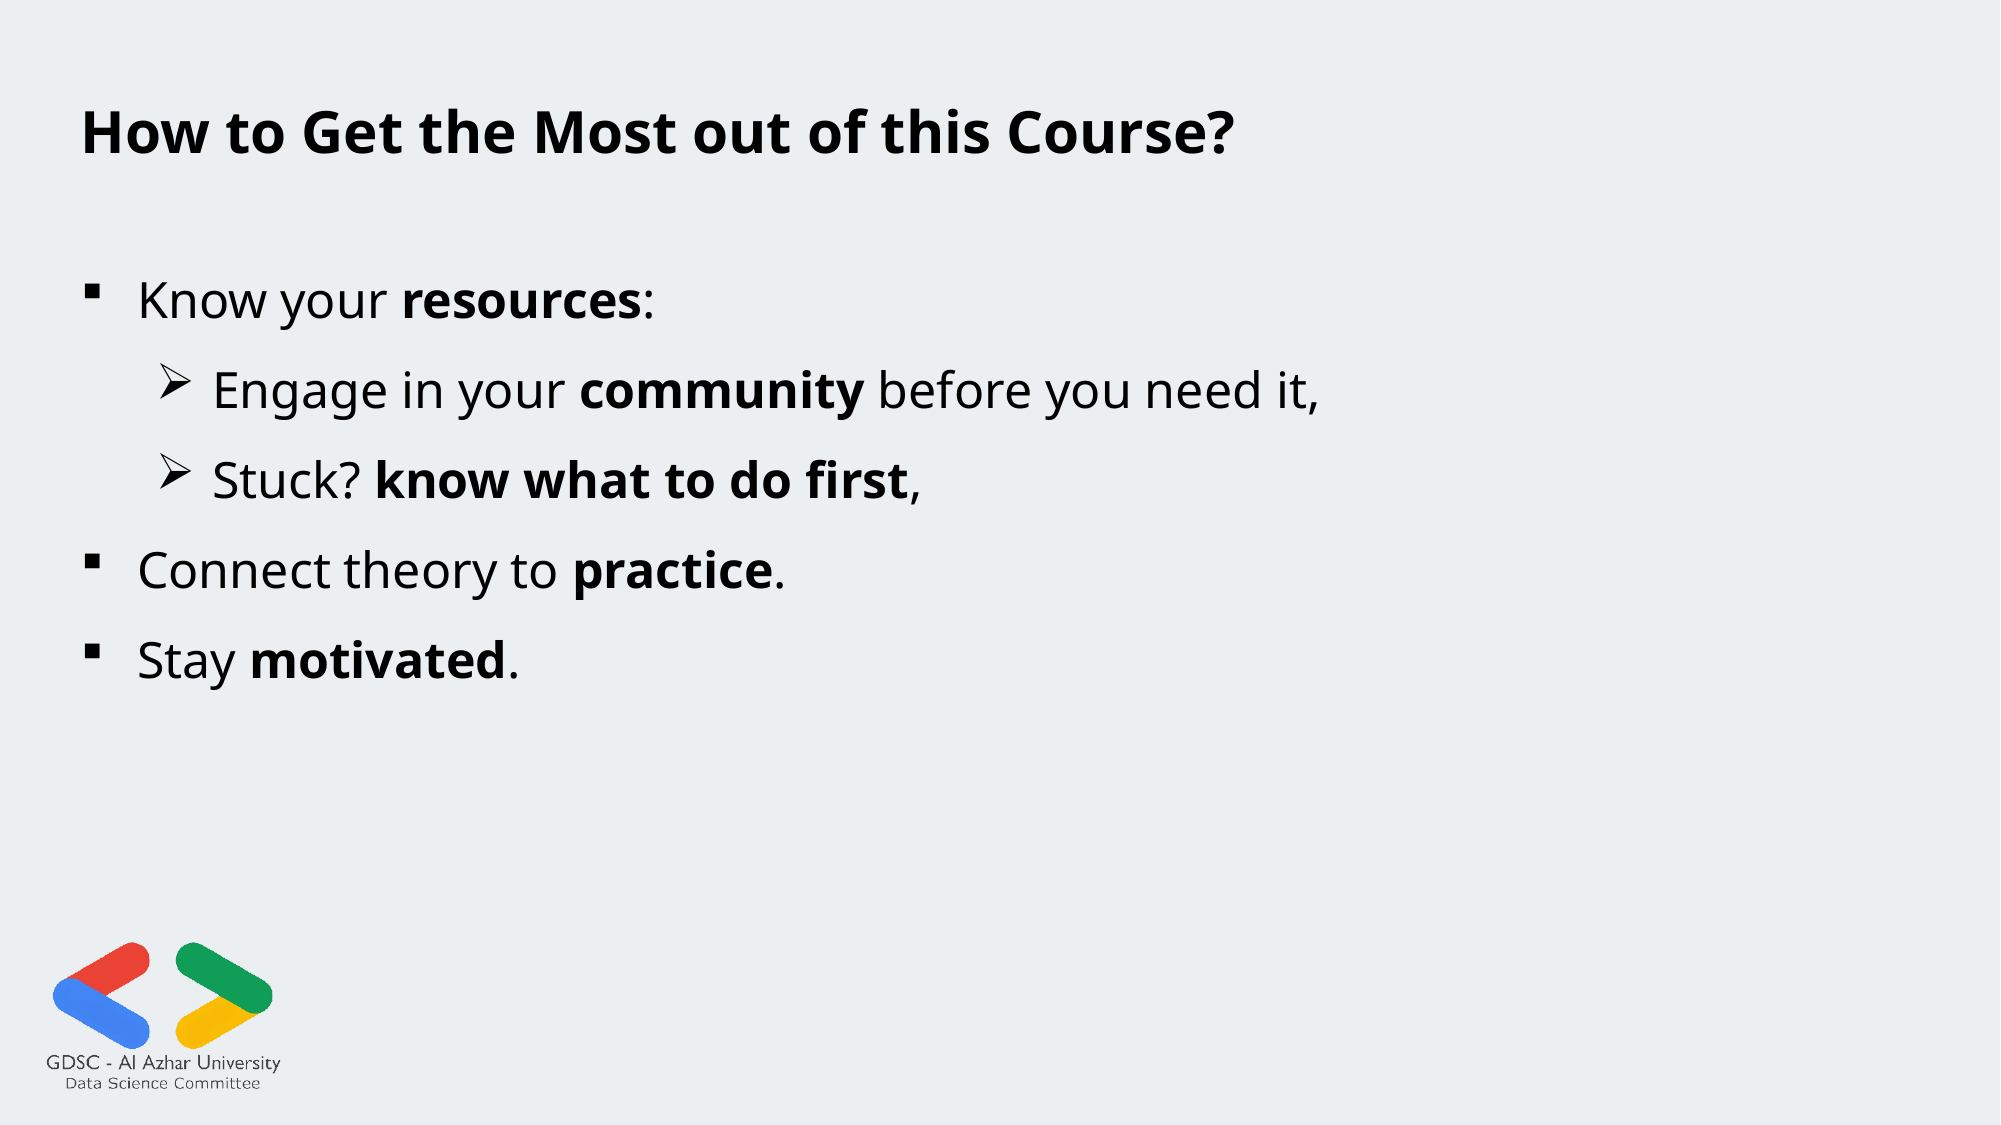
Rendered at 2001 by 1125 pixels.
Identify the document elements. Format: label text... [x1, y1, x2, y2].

text_box Know your resources: Engage in your community before you need it, Stuck? know what to do first, Connect theory to practice. Stay motivated. [66, 230, 1950, 696]
text_box How to Get the Most out of this Course? [66, 87, 1970, 173]
picture [46, 942, 281, 1089]
